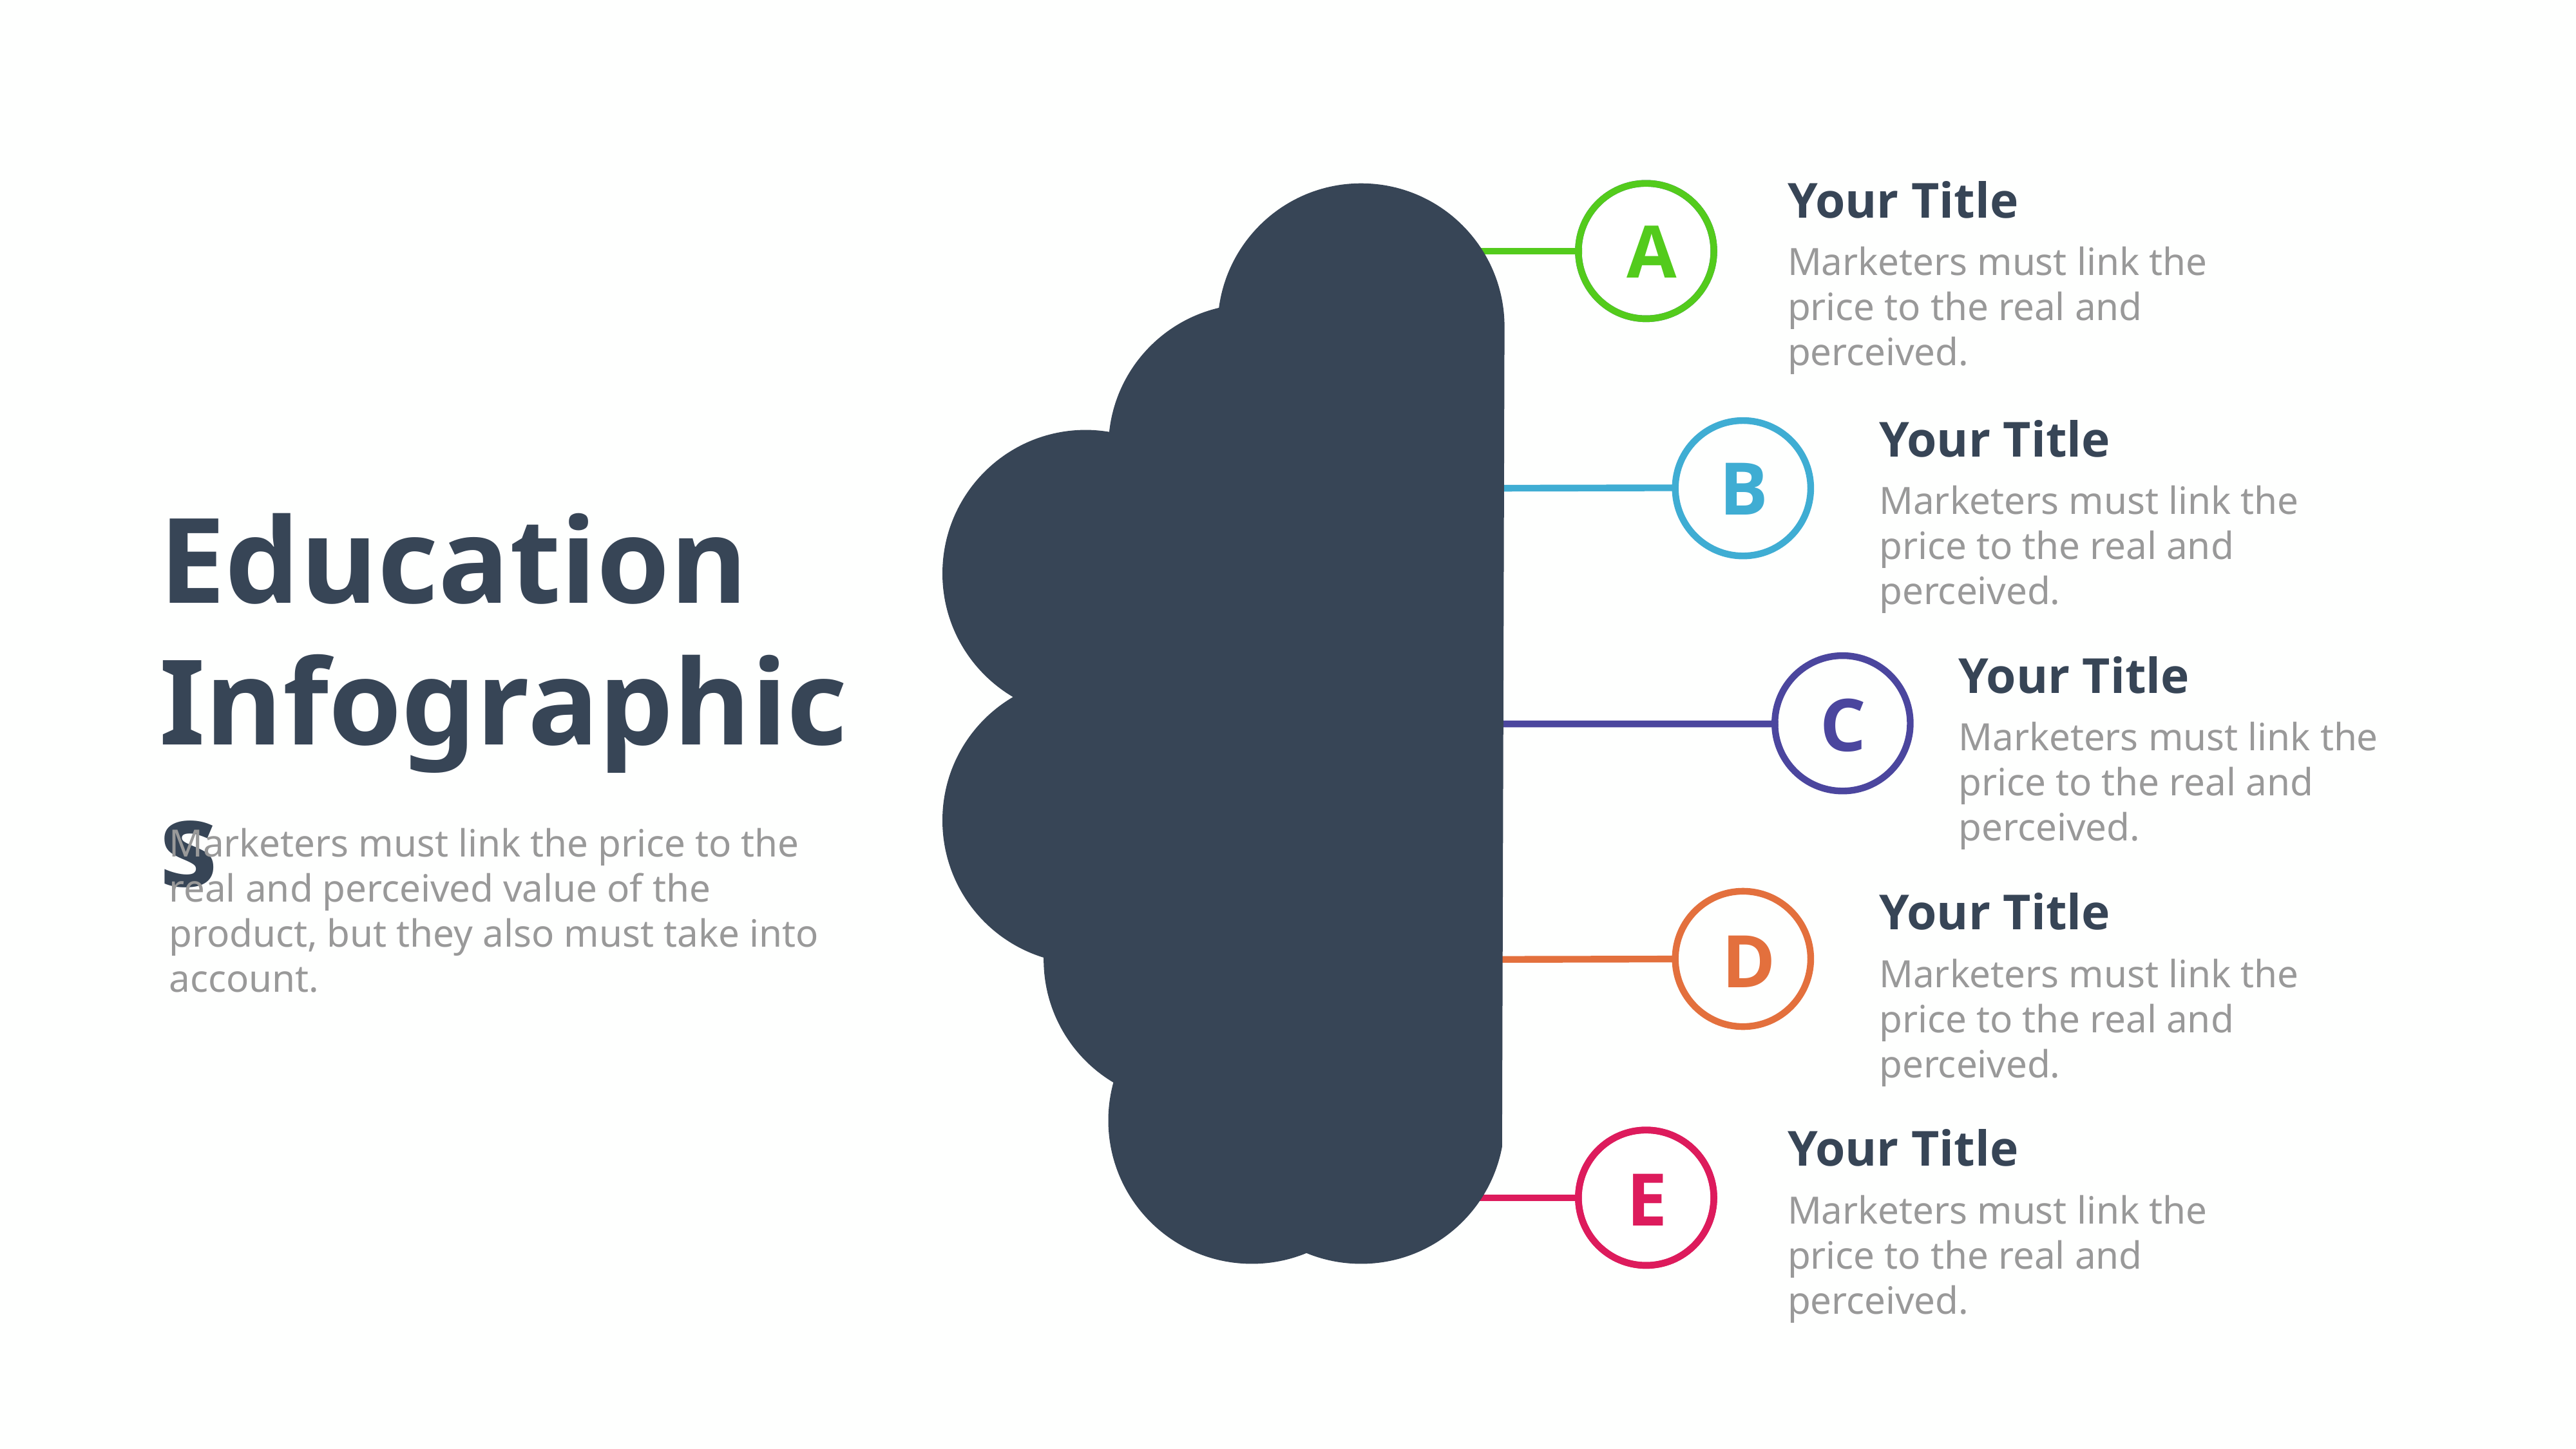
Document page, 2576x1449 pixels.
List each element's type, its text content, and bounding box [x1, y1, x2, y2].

text_box [1693, 534, 1793, 556]
text_box [1675, 925, 1684, 992]
text_box C [1778, 674, 1908, 770]
text_box [1601, 183, 1691, 200]
text_box [1695, 1007, 1791, 1027]
text_box [942, 183, 1505, 1264]
text_box [1578, 218, 1587, 285]
text_box [1712, 1180, 1714, 1216]
text_box [1597, 298, 1695, 319]
text_box B [1679, 437, 1809, 534]
text_box Education Infographics [149, 480, 904, 914]
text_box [1869, 403, 2379, 573]
text_box [1775, 724, 1778, 744]
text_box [1778, 1113, 2287, 1283]
text_box [1696, 891, 1790, 910]
text_box A [1587, 200, 1717, 298]
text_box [1869, 876, 2379, 1046]
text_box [1949, 639, 2459, 810]
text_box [1778, 165, 2287, 334]
text_box [1578, 1175, 1582, 1220]
text_box Marketers must link the price to the real and perceived value of the product, but they also must take into account. [159, 814, 868, 1005]
text_box [1793, 770, 1892, 791]
text_box D [1684, 910, 1814, 1007]
text_box [1908, 706, 1911, 741]
text_box [1775, 703, 1778, 724]
text_box [1675, 467, 1679, 509]
text_box [1598, 1245, 1694, 1265]
text_box [1698, 421, 1788, 437]
text_box E [1582, 1149, 1712, 1245]
text_box [1797, 656, 1889, 674]
text_box [1599, 1130, 1693, 1149]
